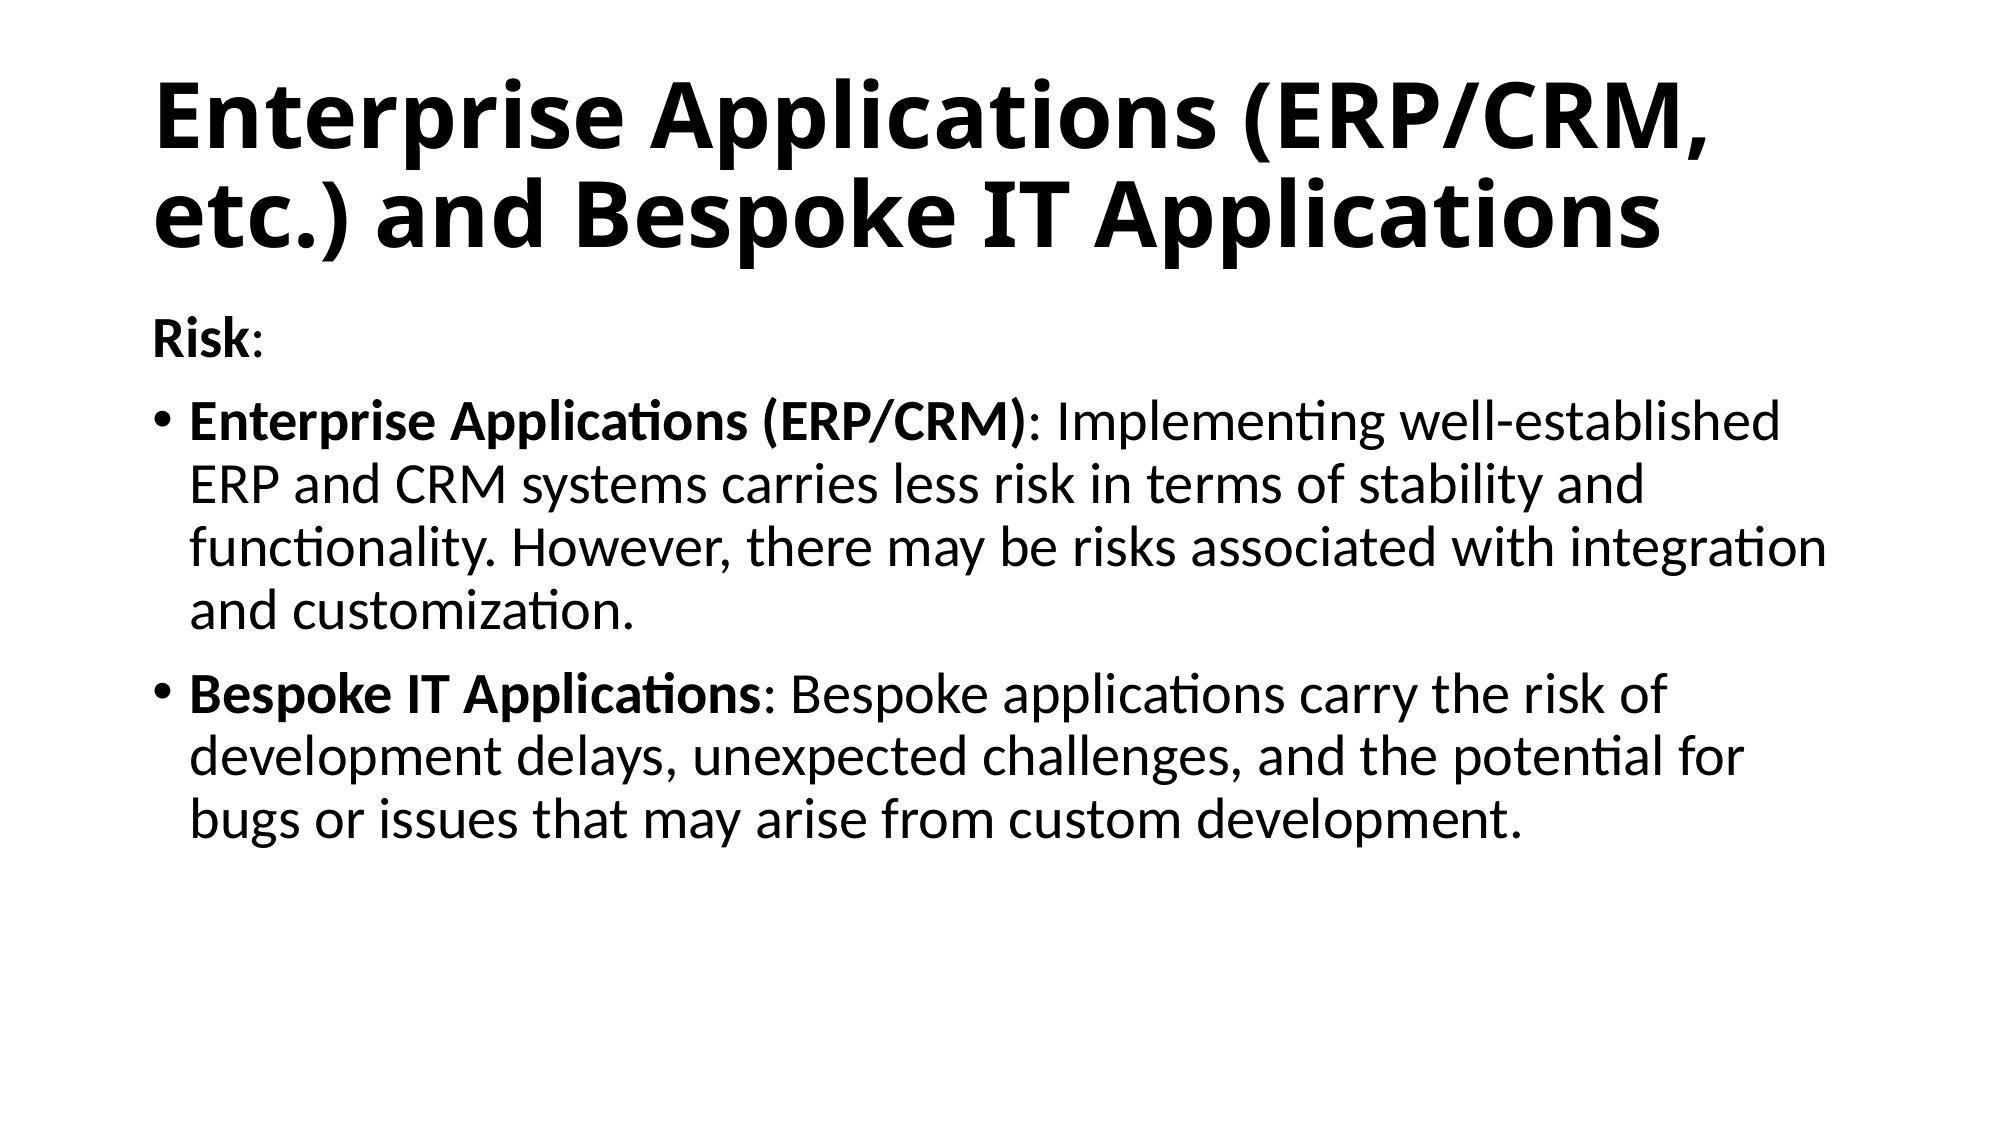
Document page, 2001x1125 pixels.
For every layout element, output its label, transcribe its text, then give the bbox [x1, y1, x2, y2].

list Risk: Enterprise Applications (ERP/CRM): Implementing well-established ERP and CRM systems carries less risk in terms of stability and functionality. However, there may be risks associated with integration and customization. Bespoke IT Applications: Bespoke applications carry the risk of development delays, unexpected challenges, and the potential for bugs or issues that may arise from custom development. [137, 299, 1863, 924]
title Enterprise Applications (ERP/CRM, etc.) and Bespoke IT Applications [137, 59, 1863, 278]
